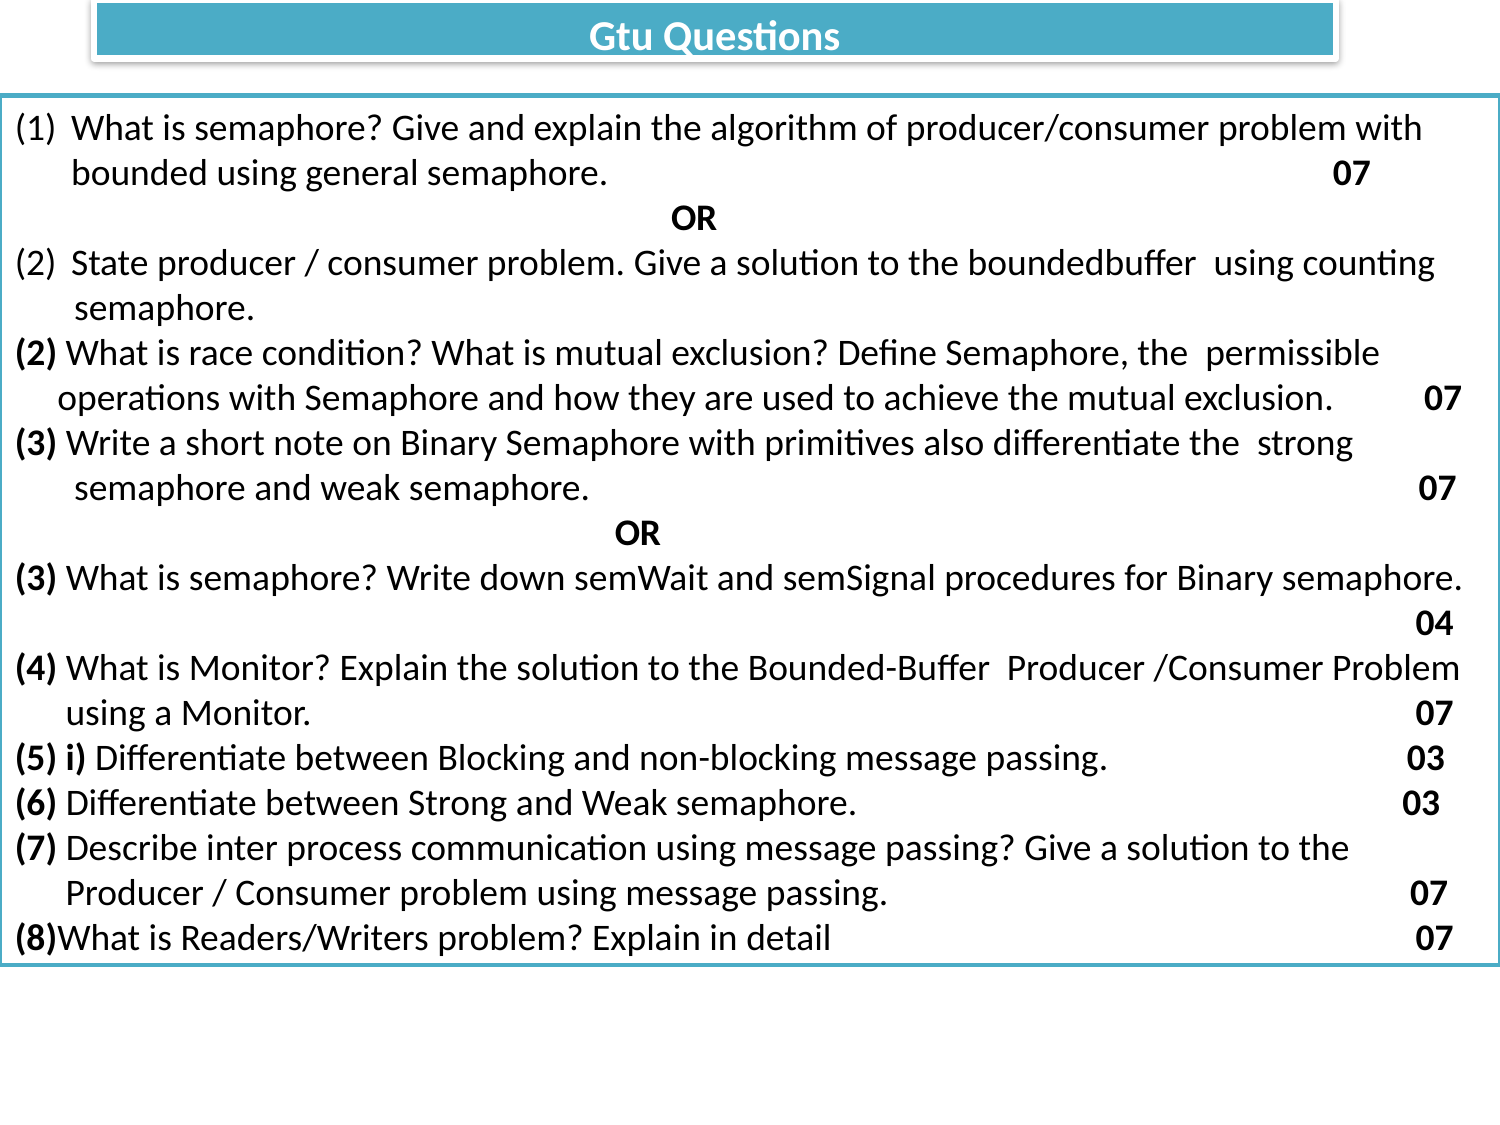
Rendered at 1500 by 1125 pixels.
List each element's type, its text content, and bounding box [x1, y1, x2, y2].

text_box What is semaphore? Give and explain the algorithm of producer/consumer problem with bounded using general semaphore. 07 OR State producer / consumer problem. Give a solution to the boundedbuffer using counting semaphore. (2) What is race condition? What is mutual exclusion? Define Semaphore, the permissible operations with Semaphore and how they are used to achieve the mutual exclusion. 07 (3) Write a short note on Binary Semaphore with primitives also differentiate the strong semaphore and weak semaphore. 07 OR (3) What is semaphore? Write down semWait and semSignal procedures for Binary semaphore. 04 (4) What is Monitor? Explain the solution to the Bounded-Buffer Producer /Consumer Problem using a Monitor. 07 (5) i) Differentiate between Blocking and non-blocking message passing. 03 (6) Differentiate between Strong and Weak semaphore. 03 (7) Describe inter process communication using message passing? Give a solution to the Producer / Consumer problem using message passing. 07 (8)What is Readers/Writers problem? Explain in detail 07 [0, 93, 1500, 967]
text_box Gtu Questions [91, 0, 1339, 62]
